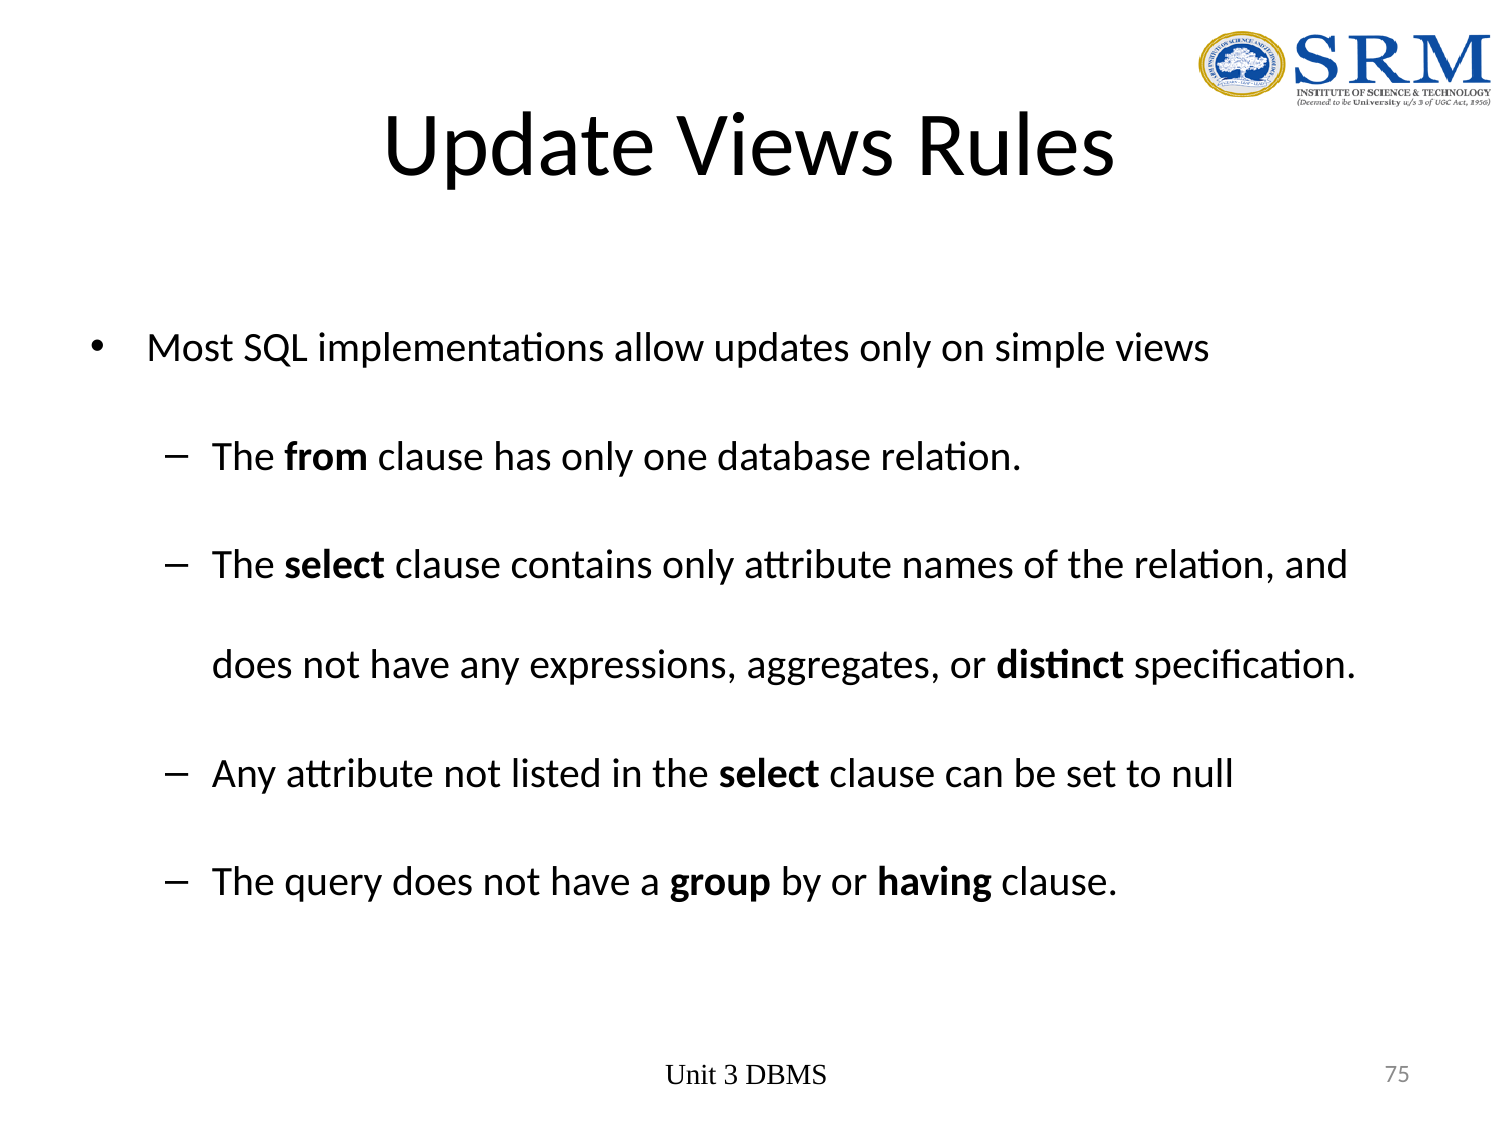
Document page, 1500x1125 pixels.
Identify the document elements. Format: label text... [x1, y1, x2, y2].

footer Unit 3 DBMS [512, 1042, 988, 1103]
list Most SQL implementations allow updates only on simple views The from clause has only one database relation. The select clause contains only attribute names of the relation, and does not have any expressions, aggregates, or distinct specification. Any attribute not listed in the select clause can be set to null The query does not have a group by or having clause. [75, 262, 1425, 1005]
picture [1187, 0, 1500, 136]
slide_number 75 [1074, 1042, 1425, 1103]
title Update Views Rules [75, 45, 1425, 233]
